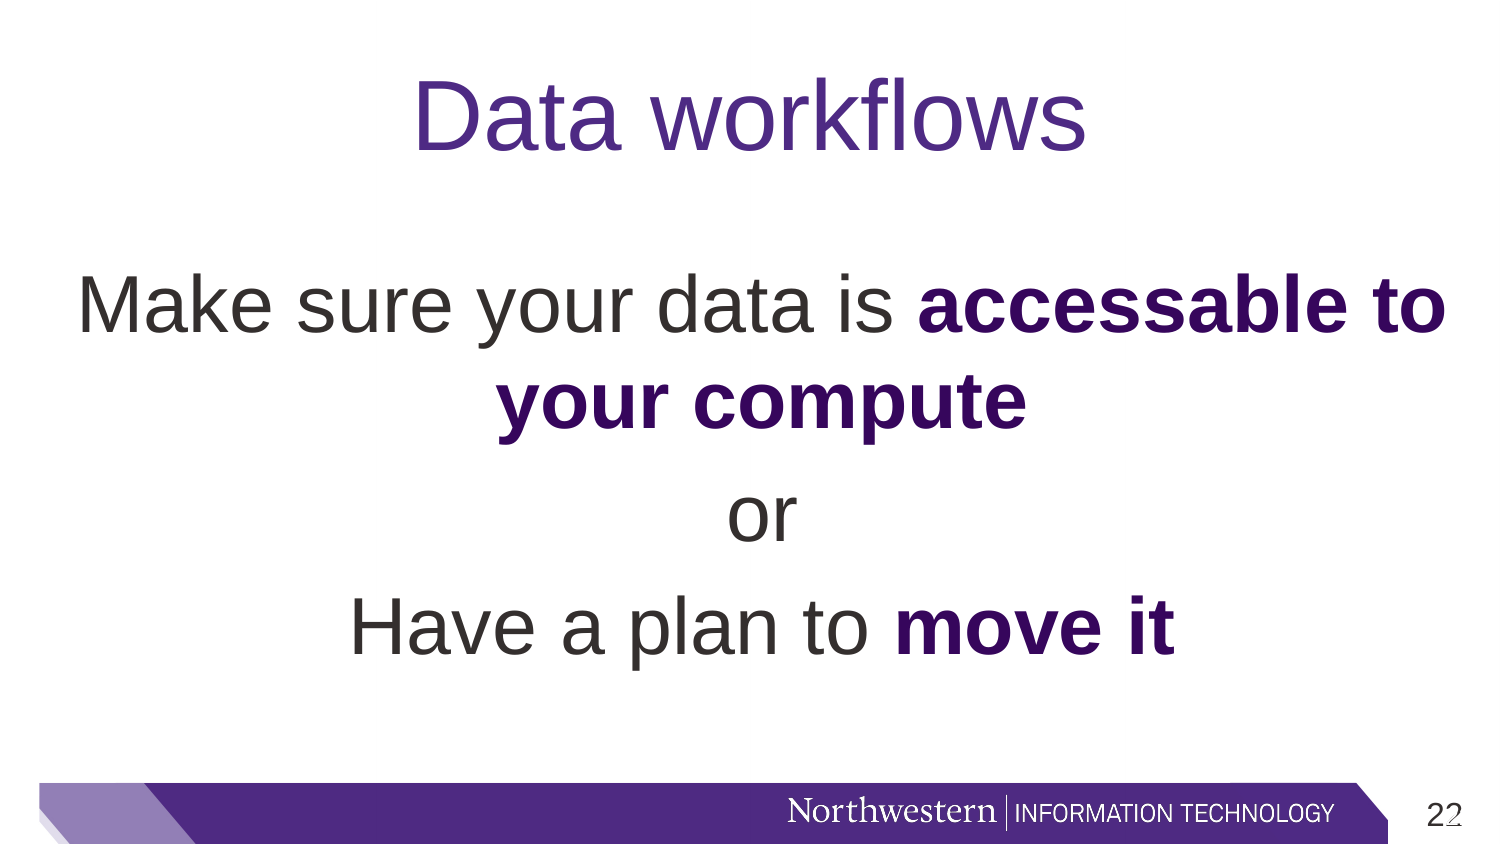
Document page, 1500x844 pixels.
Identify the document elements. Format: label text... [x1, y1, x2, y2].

picture [2, 1, 1500, 844]
title Data workflows [24, 16, 1475, 205]
slide_number 21 [1137, 793, 1488, 838]
list Make sure your data is accessable to your compute or Have a plan to move it [24, 243, 1500, 682]
